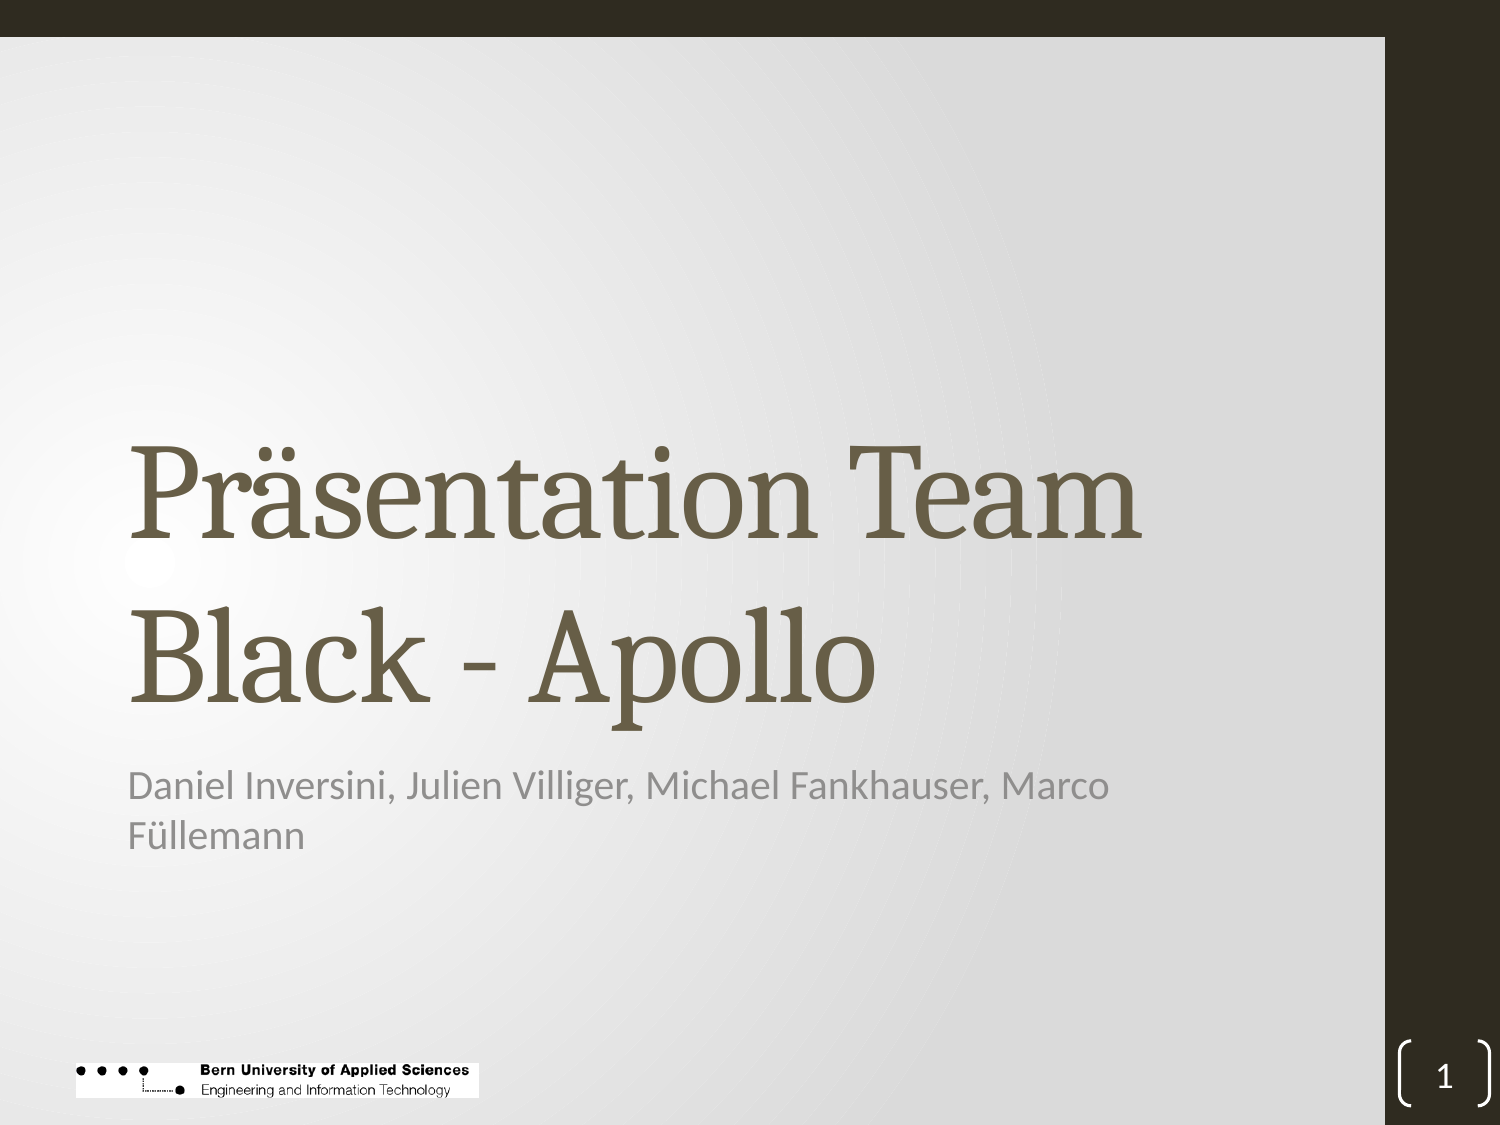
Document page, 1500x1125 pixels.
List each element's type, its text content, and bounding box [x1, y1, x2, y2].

picture [76, 1063, 479, 1098]
title Präsentation Team Black - Apollo [112, 312, 1350, 738]
slide_number 1 [1397, 1039, 1492, 1108]
subtitle Daniel Inversini, Julien Villiger, Michael Fankhauser, Marco Füllemann [112, 750, 1173, 925]
